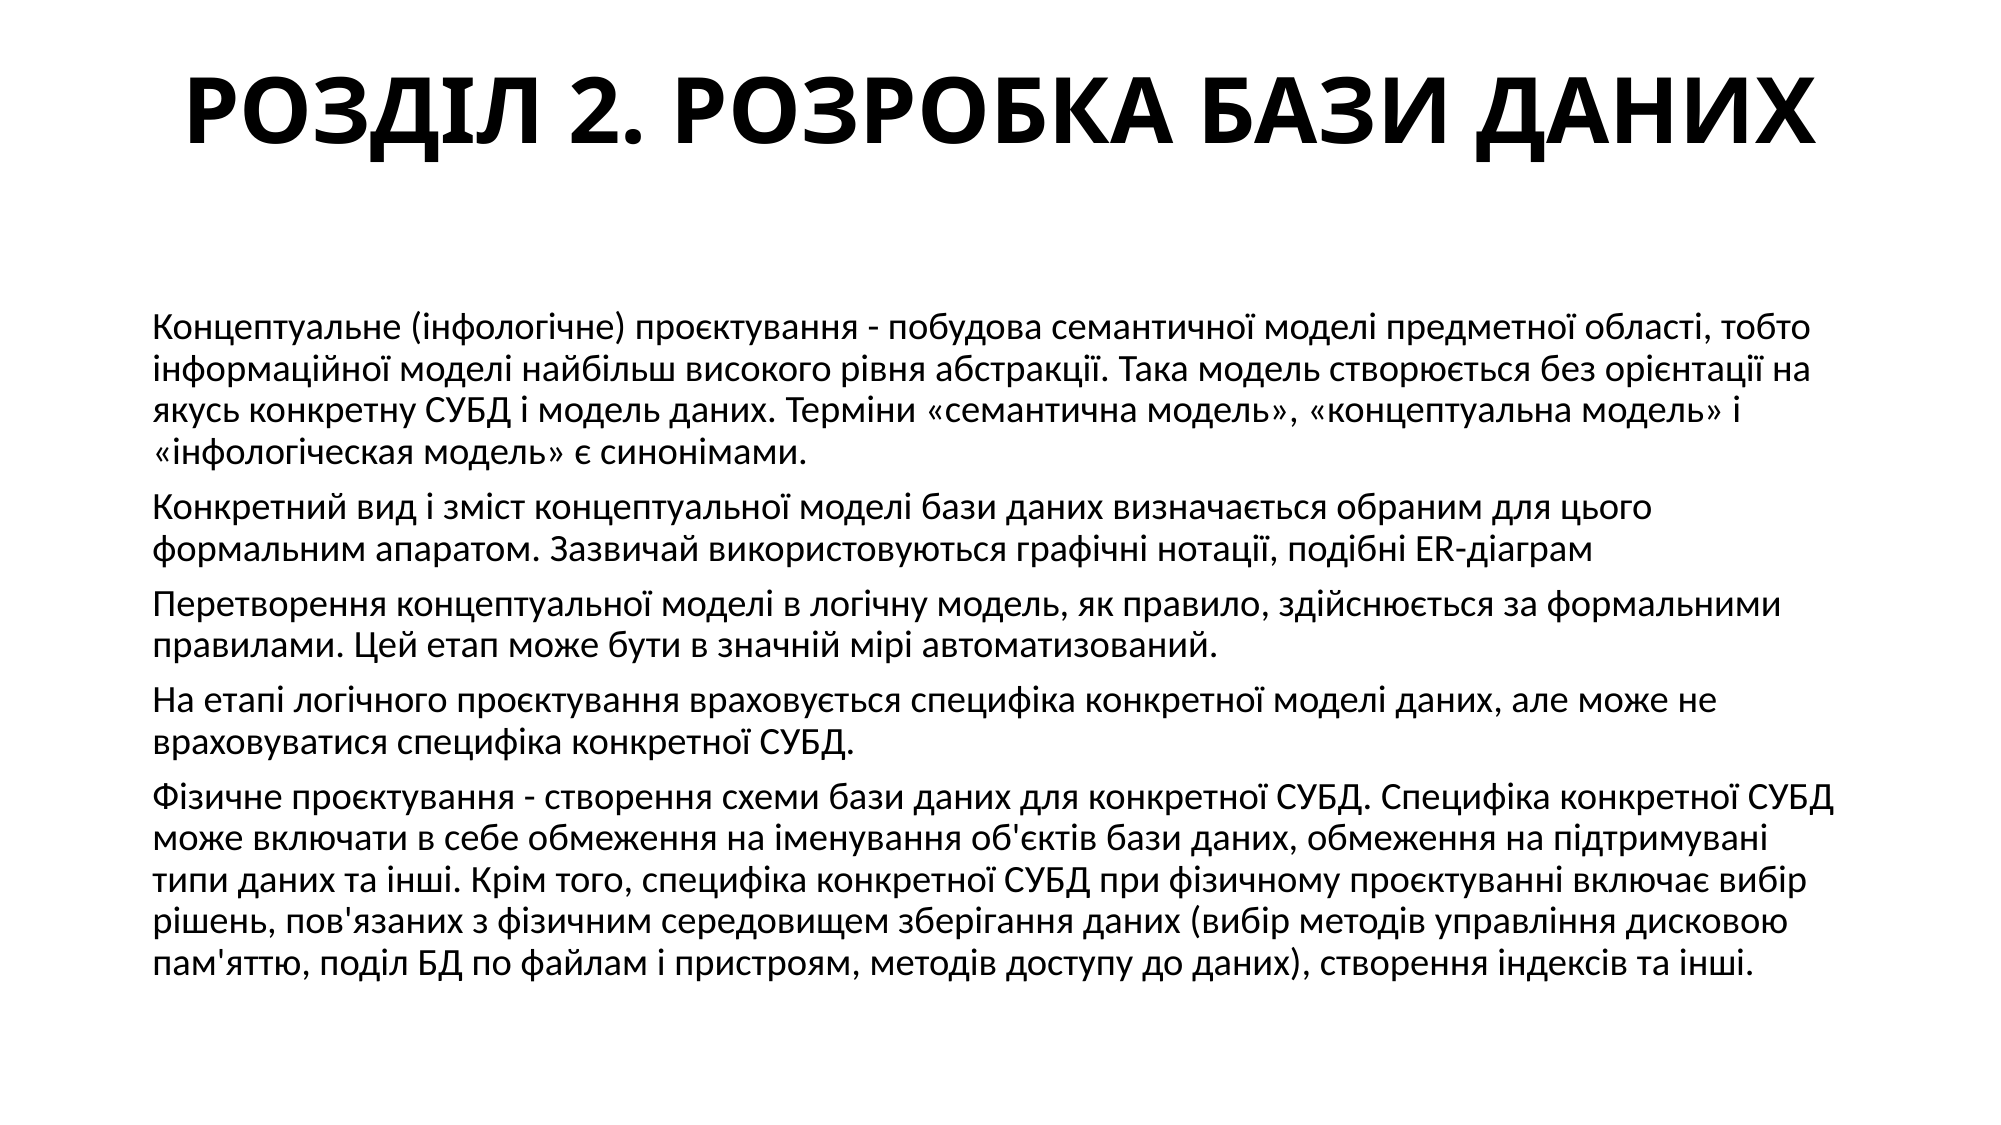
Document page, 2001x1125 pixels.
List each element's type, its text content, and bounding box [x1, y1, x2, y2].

list Концептуальне (інфологічне) проєктування - побудова семантичної моделі предметної області, тобто інформаційної моделі найбільш високого рівня абстракції. Така модель створюється без орієнтації на якусь конкретну СУБД і модель даних. Терміни «семантична модель», «концептуальна модель» і «інфологіческая модель» є синонімами. Конкретний вид і зміст концептуальної моделі бази даних визначається обраним для цього формальним апаратом. Зазвичай використовуються графічні нотації, подібні ER-діаграм Перетворення концептуальної моделі в логічну модель, як правило, здійснюється за формальними правилами. Цей етап може бути в значній мірі автоматизований. На етапі логічного проєктування враховується специфіка конкретної моделі даних, але може не враховуватися специфіка конкретної СУБД. Фізичне проєктування - створення схеми бази даних для конкретної СУБД. Специфіка конкретної СУБД може включати в себе обмеження на іменування об'єктів бази даних, обмеження на підтримувані типи даних та інші. Крім того, специфіка конкретної СУБД при фізичному проєктуванні включає вибір рішень, пов'язаних з фізичним середовищем зберігання даних (вибір методів управління дисковою пам'яттю, поділ БД по файлам і пристроям, методів доступу до даних), створення індексів та інші. [137, 299, 1863, 1014]
title РОЗДІЛ 2. РОЗРОБКА БАЗИ ДАНИХ [137, 59, 1863, 278]
